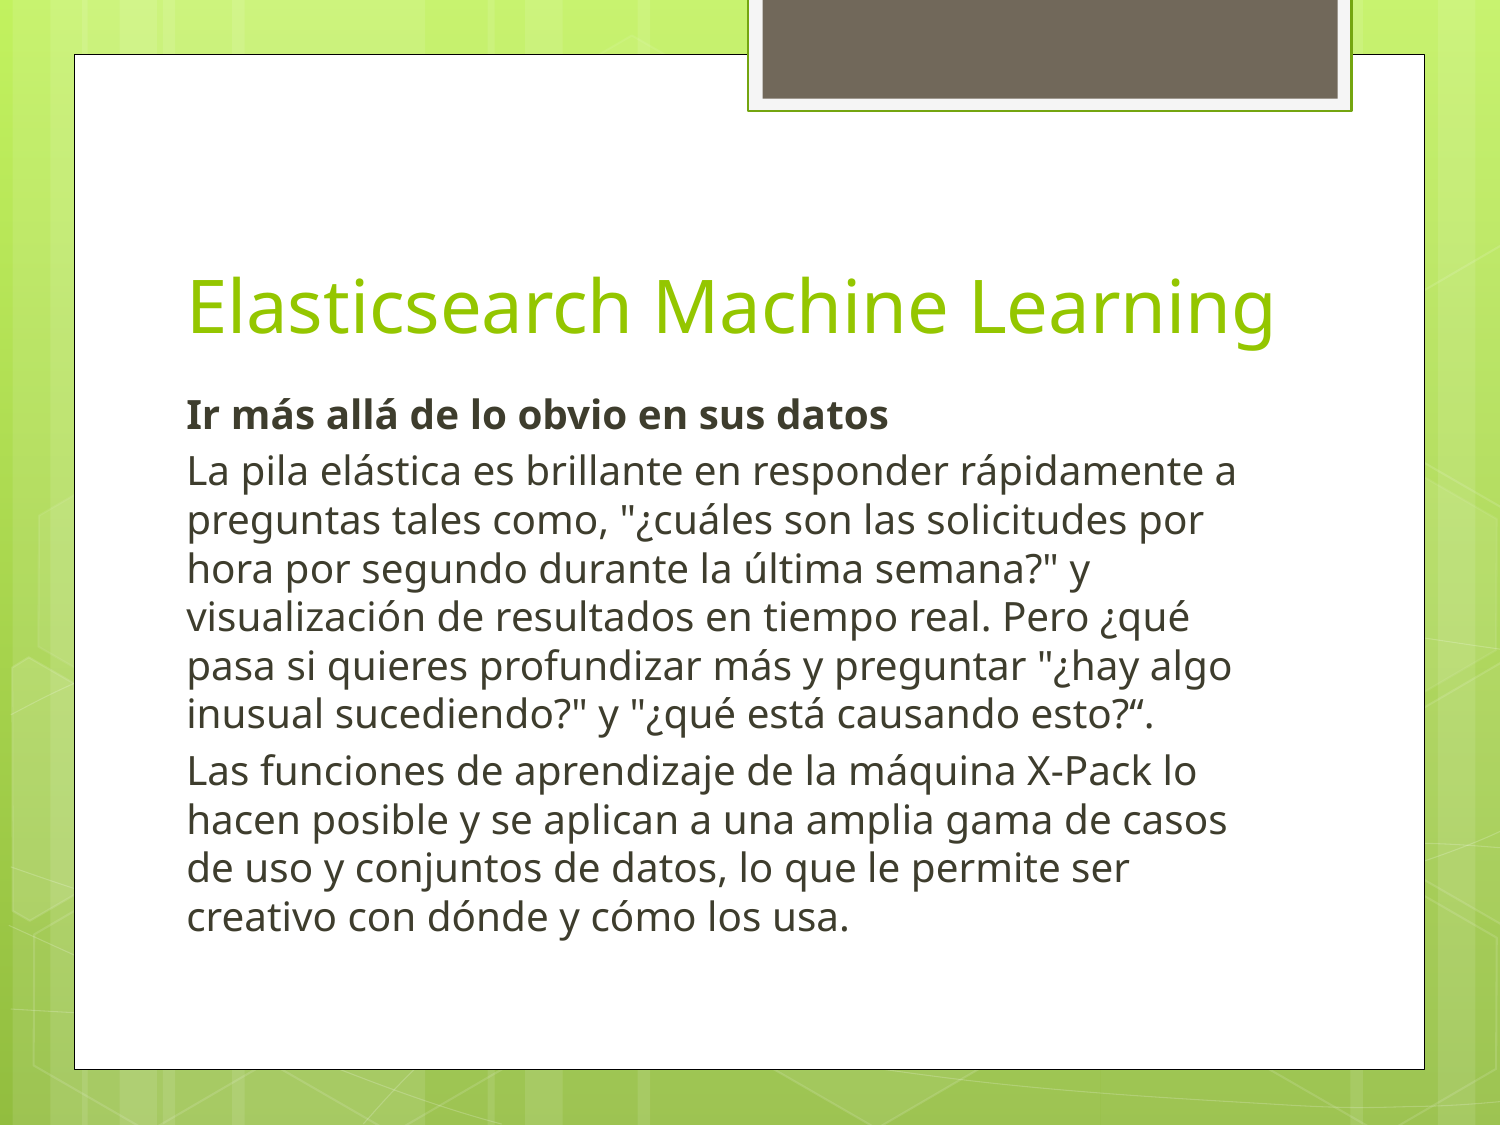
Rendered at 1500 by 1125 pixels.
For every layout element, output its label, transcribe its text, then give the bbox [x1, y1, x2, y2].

title Elasticsearch Machine Learning [171, 168, 1324, 357]
list Ir más allá de lo obvio en sus datos La pila elástica es brillante en responder rápidamente a preguntas tales como, "¿cuáles son las solicitudes por hora por segundo durante la última semana?" y visualización de resultados en tiempo real. Pero ¿qué pasa si quieres profundizar más y preguntar "¿hay algo inusual sucediendo?" y "¿qué está causando esto?“. Las funciones de aprendizaje de la máquina X-Pack lo hacen posible y se aplican a una amplia gama de casos de uso y conjuntos de datos, lo que le permite ser creativo con dónde y cómo los usa. [171, 381, 1283, 957]
